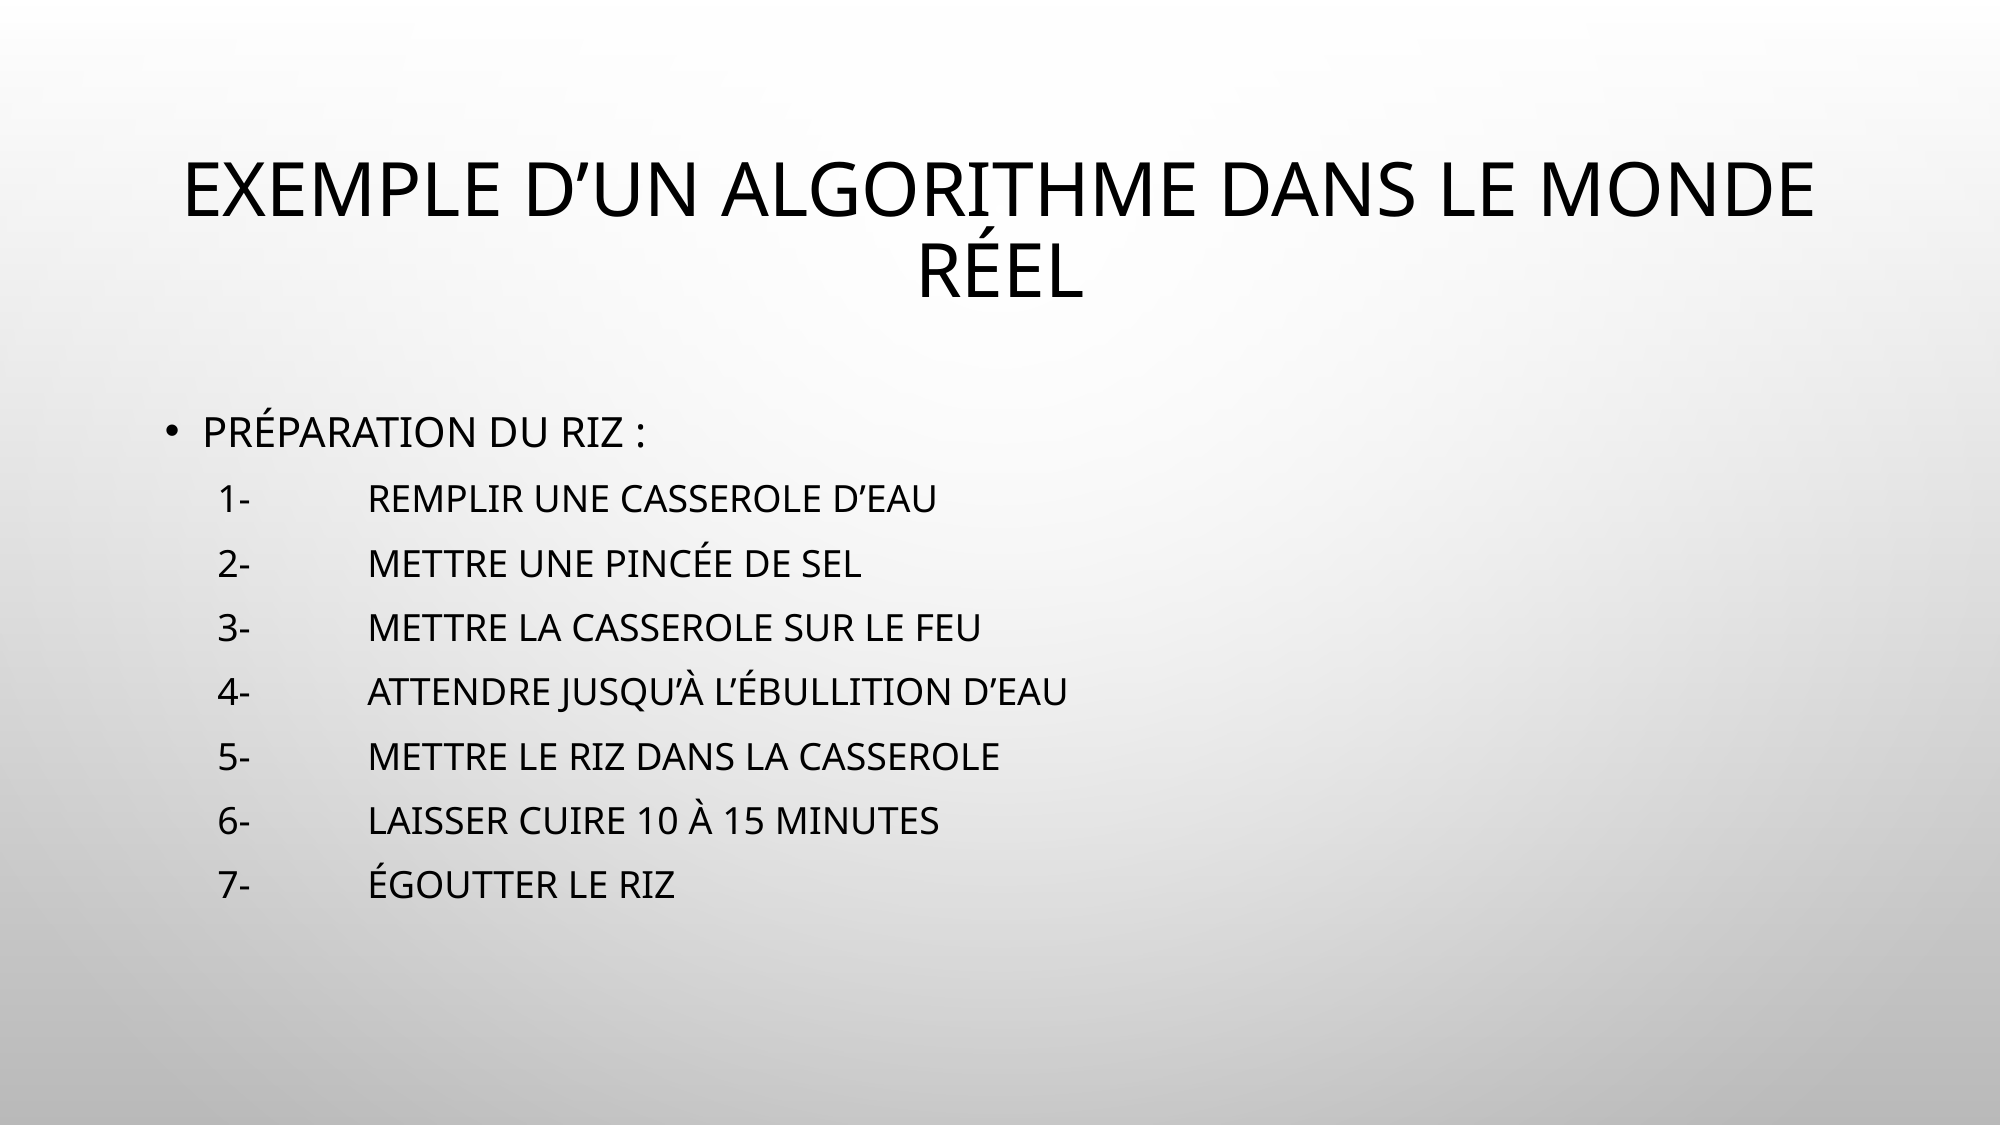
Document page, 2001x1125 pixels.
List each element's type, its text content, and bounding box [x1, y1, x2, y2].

picture [0, 0, 2000, 1125]
title Exemple d’un algorithme dans le monde réel [149, 101, 1851, 364]
list Préparation du riz : 1- Remplir une casserole d’eau 2- Mettre une pincée de sel 3- Mettre la casserole sur le feu 4- Attendre jusqu’à l’ébullition d’eau 5- Mettre le riz dans la casserole 6- Laisser cuire 10 à 15 minutes 7- Égoutter le riz [149, 388, 1851, 950]
